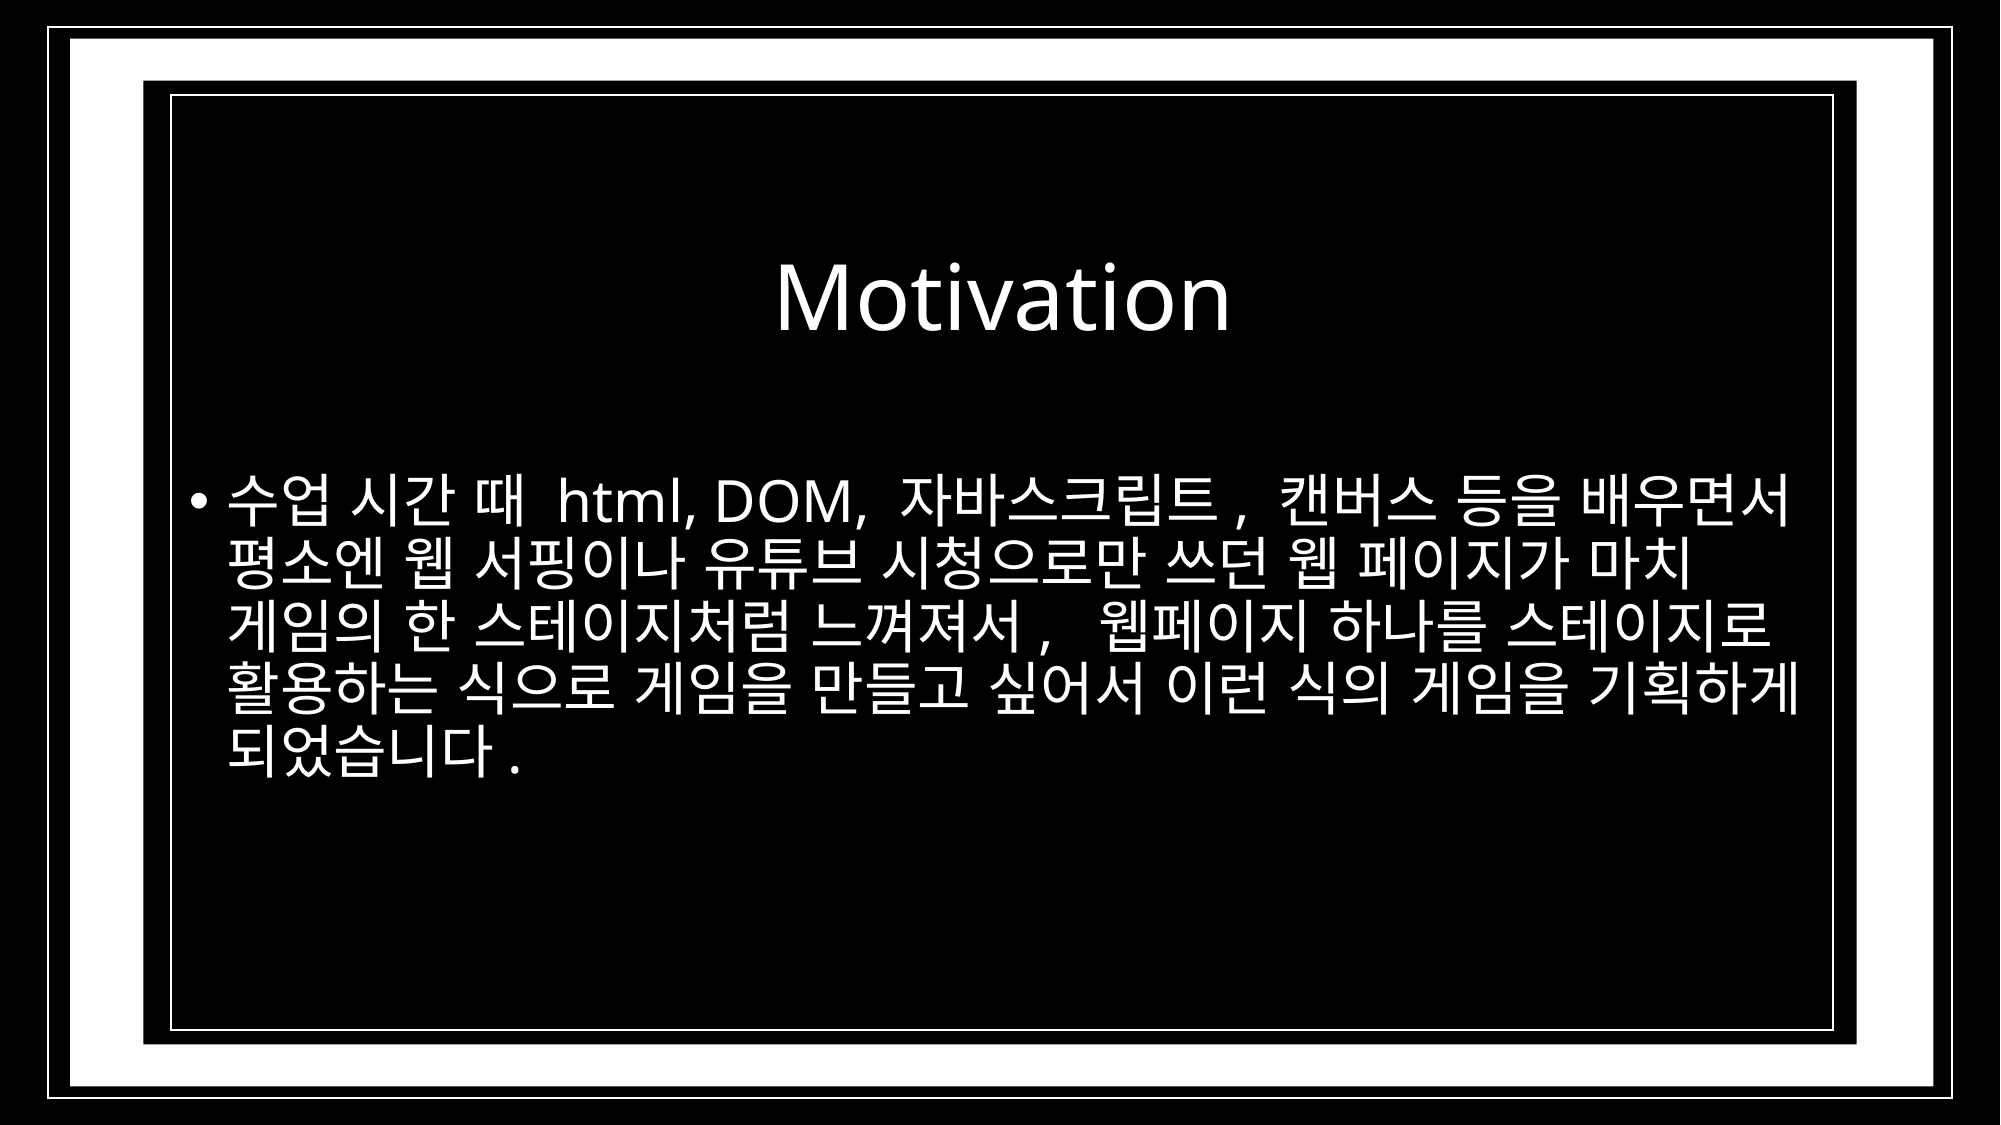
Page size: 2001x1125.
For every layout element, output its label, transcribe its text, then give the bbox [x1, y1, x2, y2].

text_box [69, 37, 1934, 1088]
text_box [47, 26, 1953, 1099]
text_box Motivation [173, 197, 1833, 405]
text_box [142, 80, 1858, 1045]
text_box [170, 94, 1834, 1031]
text_box 수업 시간 때 html, DOM, 자바스크립트, 캔버스 등을 배우면서 평소엔 웹 서핑이나 유튜브 시청으로만 쓰던 웹 페이지가 마치 게임의 한 스테이지처럼 느껴져서, 웹페이지 하나를 스테이지로 활용하는 식으로 게임을 만들고 싶어서 이런 식의 게임을 기획하게 되었습니다. [173, 464, 1833, 1125]
